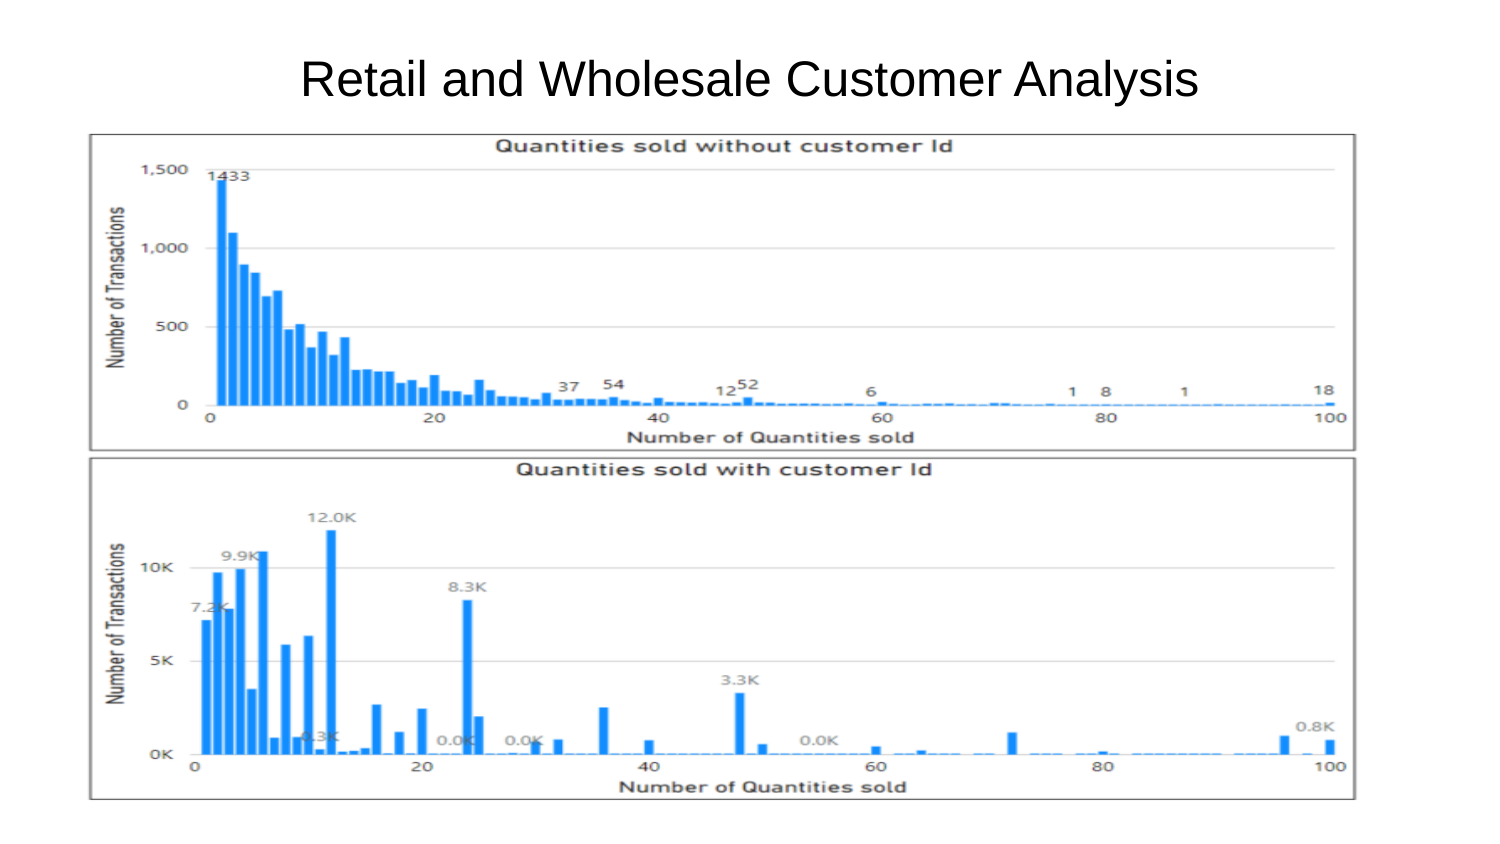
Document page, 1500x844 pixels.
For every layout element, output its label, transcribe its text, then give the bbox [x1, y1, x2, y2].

title Retail and Wholesale Customer Analysis [51, 31, 1449, 126]
picture [81, 130, 1365, 804]
